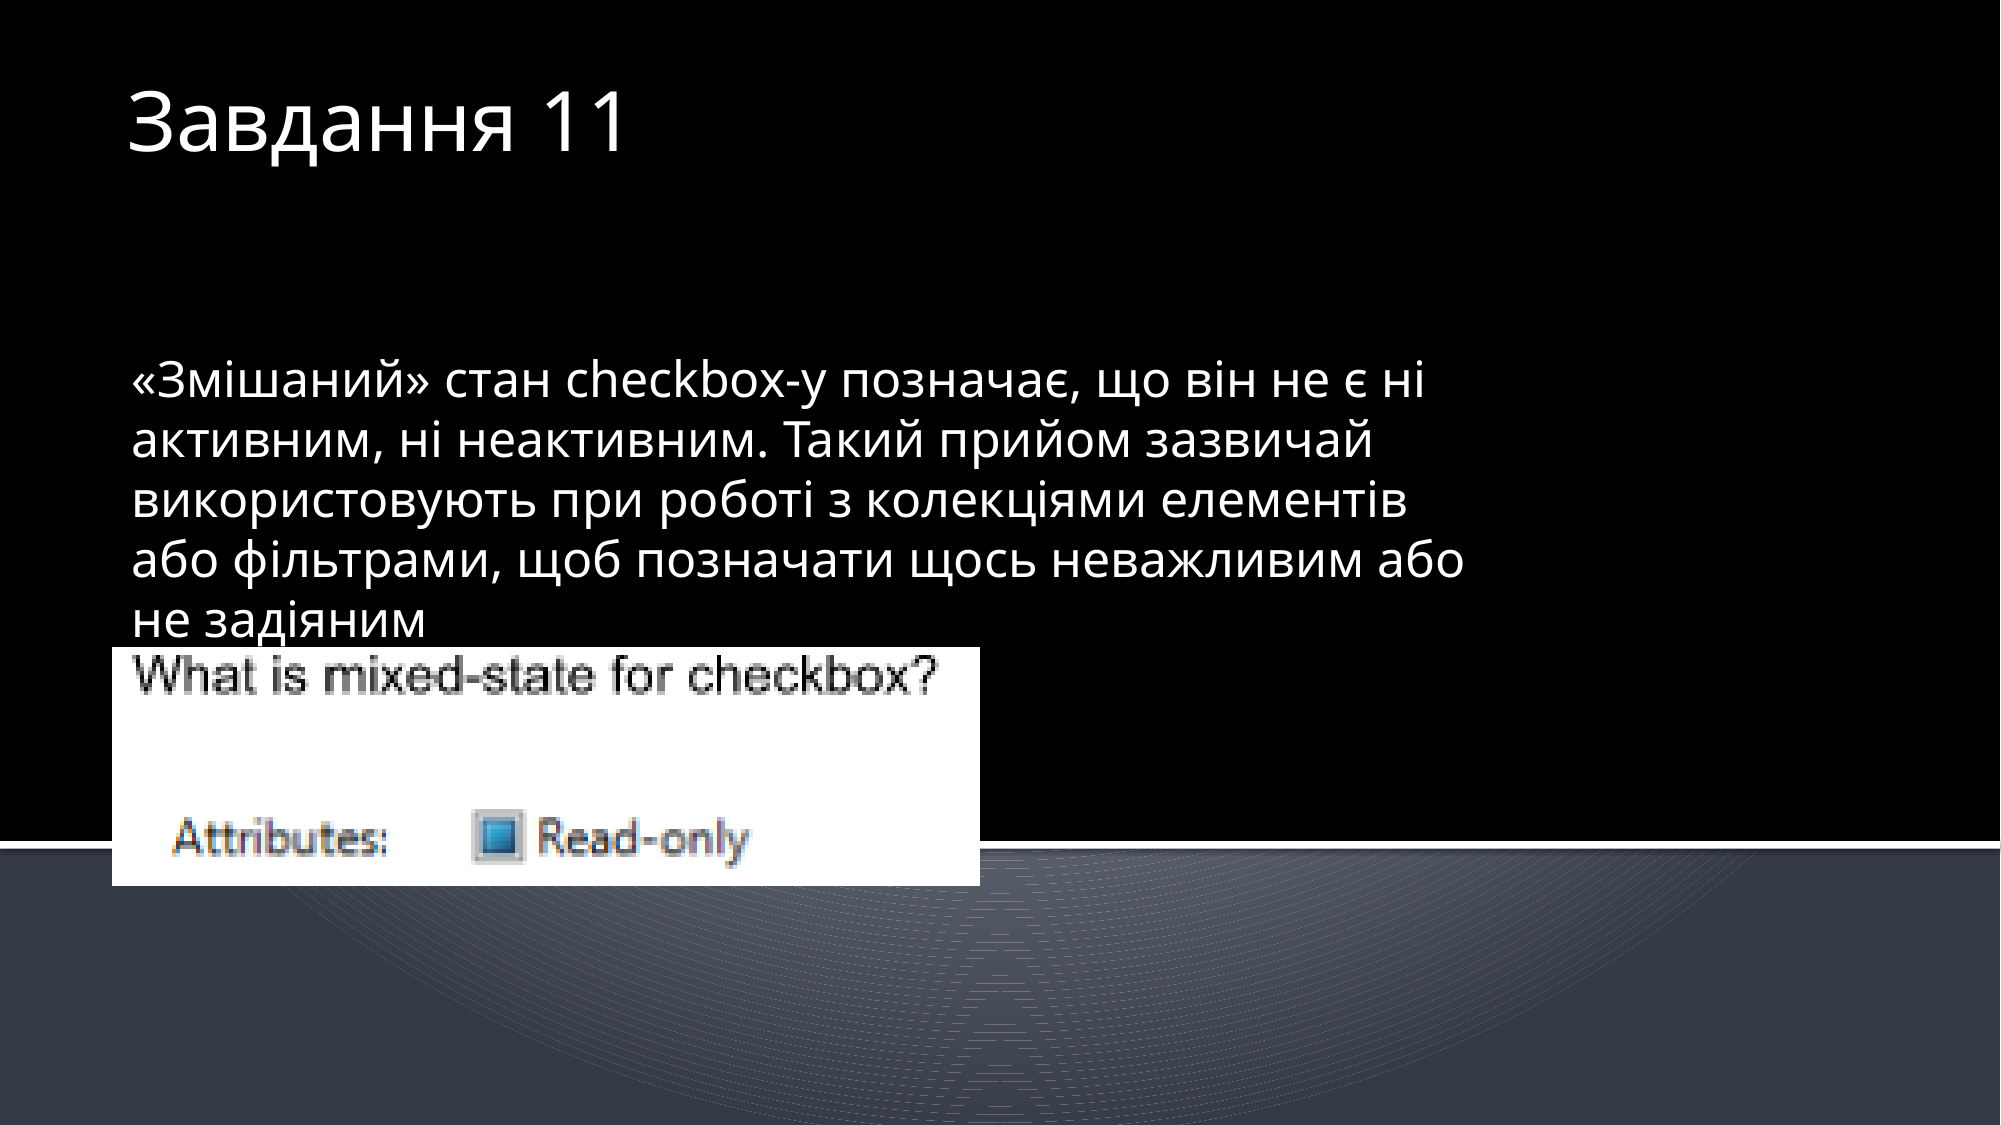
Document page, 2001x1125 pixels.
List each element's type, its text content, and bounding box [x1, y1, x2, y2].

picture [112, 647, 980, 886]
subtitle «Змішаний» стан checkbox-у позначає, що він не є ні активним, ні неактивним. Такий прийом зазвичай використовують при роботі з колекціями елементів або фільтрами, щоб позначати щось неважливим або не задіяним [112, 225, 1510, 648]
text_box Завдання 11 [112, 60, 1163, 208]
